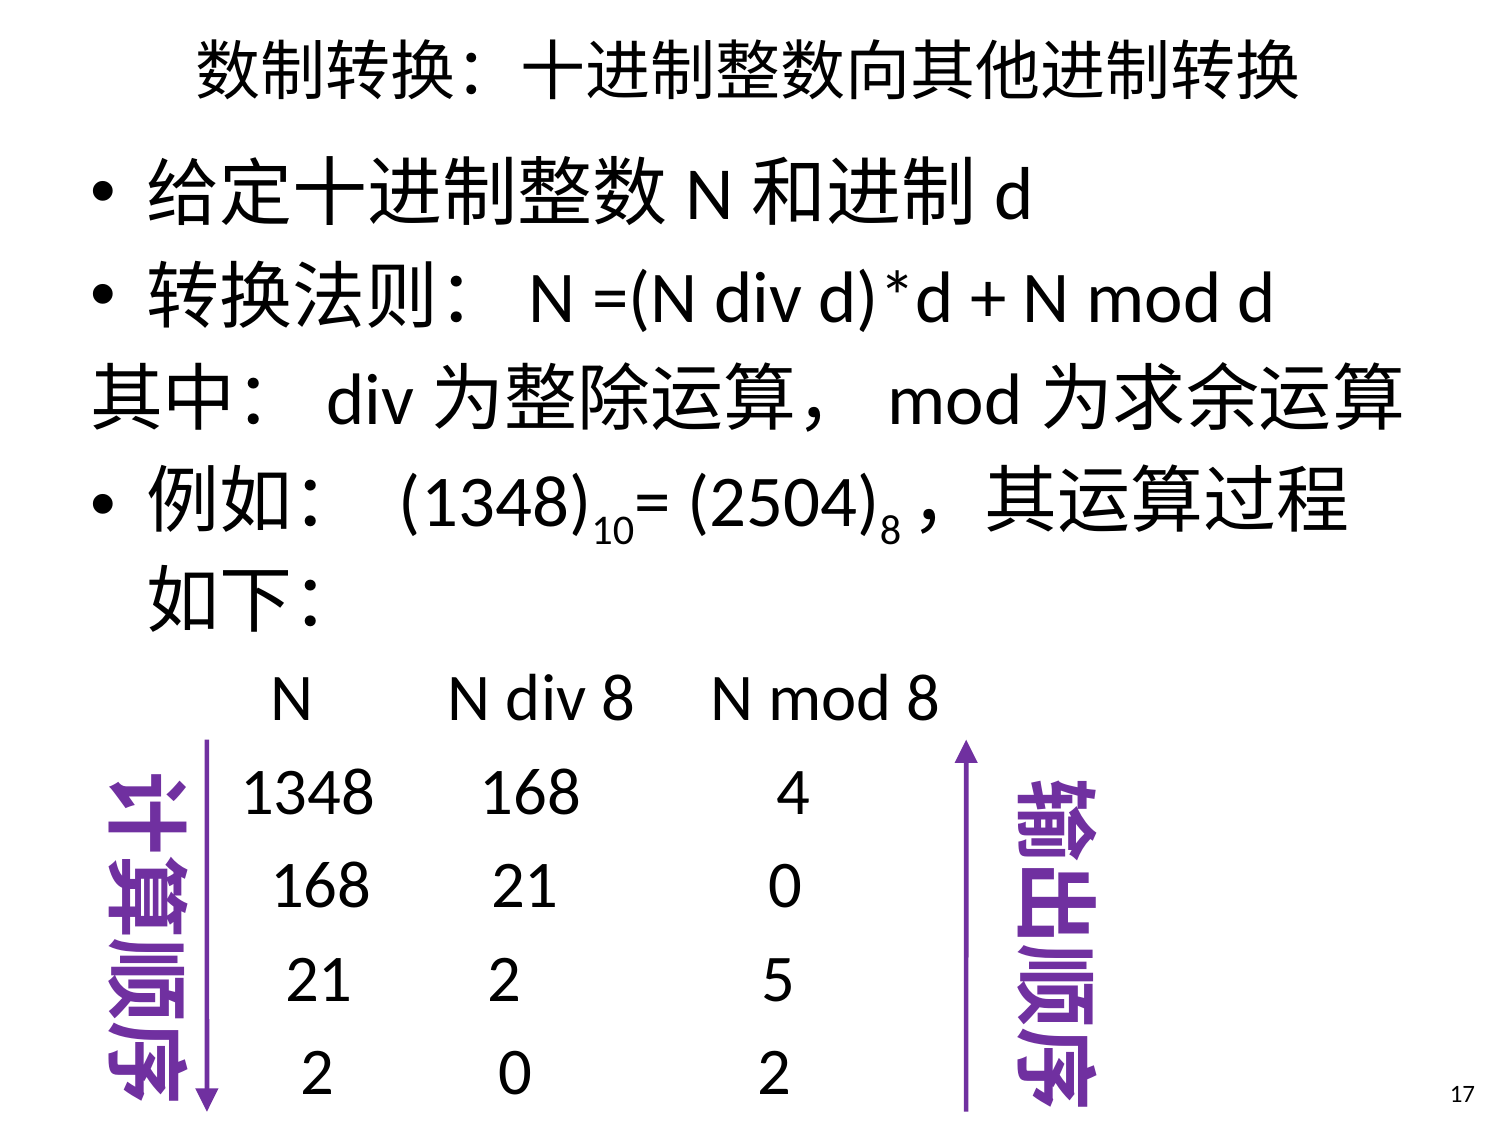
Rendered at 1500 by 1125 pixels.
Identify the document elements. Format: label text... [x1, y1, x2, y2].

text_box 输出顺序 [984, 763, 1117, 1110]
list 给定十进制整数N和进制d 转换法则：N =(N div d)*d + N mod d 其中：div为整除运算，mod为求余运算 例如： (1348)10= (2504)8，其运算过程如下： N N div 8 N mod 8 1348 168 4 168 21 0 21 2 5 2 0 2 [75, 137, 1425, 1125]
text_box [955, 739, 977, 1112]
title 数制转换：十进制整数向其他进制转换 [73, 0, 1424, 138]
text_box [203, 890, 218, 1112]
slide_number 16 [1435, 1070, 1500, 1125]
text_box 计算顺序 [75, 757, 207, 1104]
